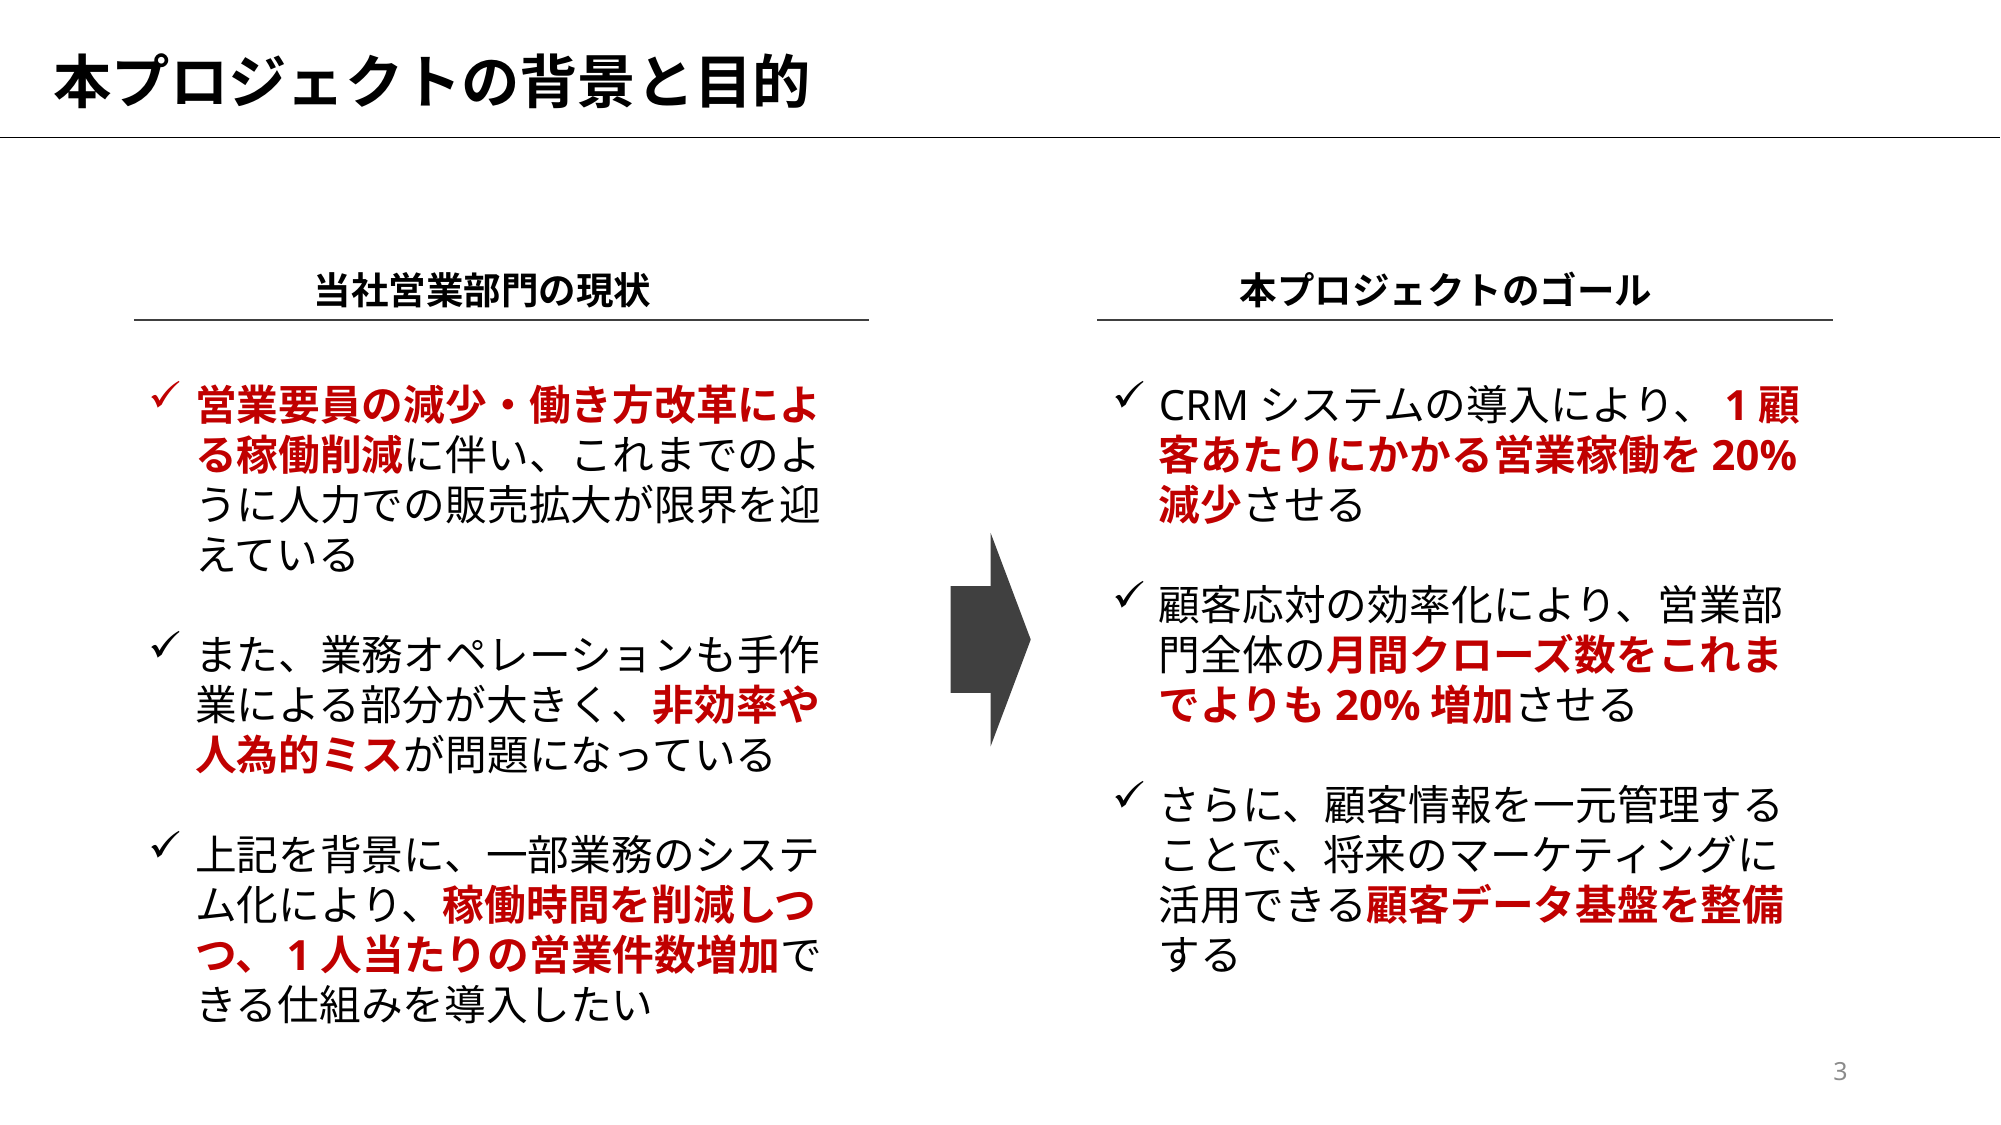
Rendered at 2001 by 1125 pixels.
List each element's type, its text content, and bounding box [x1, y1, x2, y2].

text_box 営業要員の減少・働き方改革による稼働削減に伴い、これまでのように人力での販売拡大が限界を迎えている また、業務オペレーションも手作業による部分が大きく、非効率や人為的ミスが問題になっている 上記を背景に、一部業務のシステム化により、稼働時間を削減しつつ、1人当たりの営業件数増加できる仕組みを導入したい [133, 371, 869, 1037]
text_box CRMシステムの導入により、1顧客あたりにかかる営業稼働を20%減少させる 顧客応対の効率化により、営業部門全体の月間クローズ数をこれまでよりも20%増加させる さらに、顧客情報を一元管理することで、将来のマーケティングに活用できる顧客データ基盤を整備する [1097, 371, 1833, 986]
text_box 本プロジェクトのゴール [1224, 259, 1667, 319]
slide_number 3 [1412, 1042, 1863, 1103]
text_box [949, 532, 1032, 747]
text_box 当社営業部門の現状 [298, 259, 667, 319]
title 本プロジェクトの背景と目的 [38, 31, 1943, 137]
